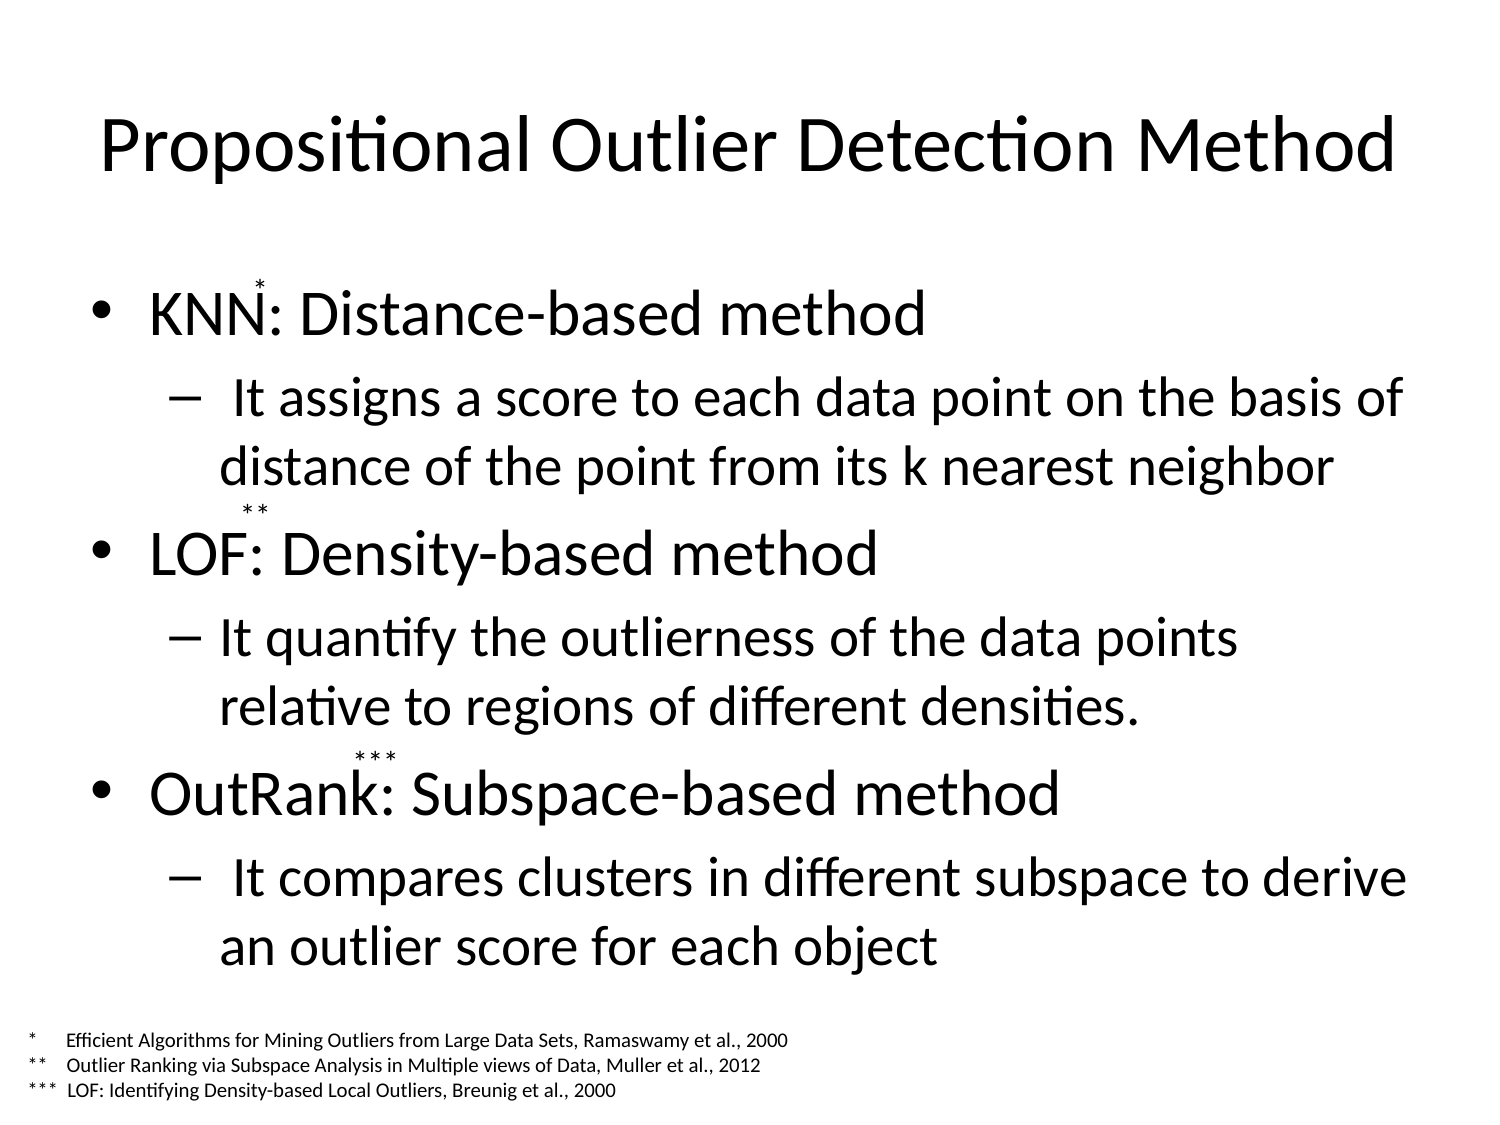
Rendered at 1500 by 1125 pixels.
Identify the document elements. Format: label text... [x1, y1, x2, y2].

title Propositional Outlier Detection Method [75, 45, 1425, 233]
text_box * [237, 262, 313, 315]
text_box *** [337, 734, 450, 787]
text_box * Efficient Algorithms for Mining Outliers from Large Data Sets, Ramaswamy et al., 2000 ** Outlier Ranking via Subspace Analysis in Multiple views of Data, Muller et al., 2012 *** LOF: Identifying Density-based Local Outliers, Breunig et al., 2000 [12, 1018, 863, 1125]
list KNN: Distance-based method It assigns a score to each data point on the basis of distance of the point from its k nearest neighbor LOF: Density-based method It quantify the outlierness of the data points relative to regions of different densities. OutRank: Subspace-based method It compares clusters in different subspace to derive an outlier score for each object [75, 262, 1425, 1005]
text_box ** [224, 487, 300, 540]
